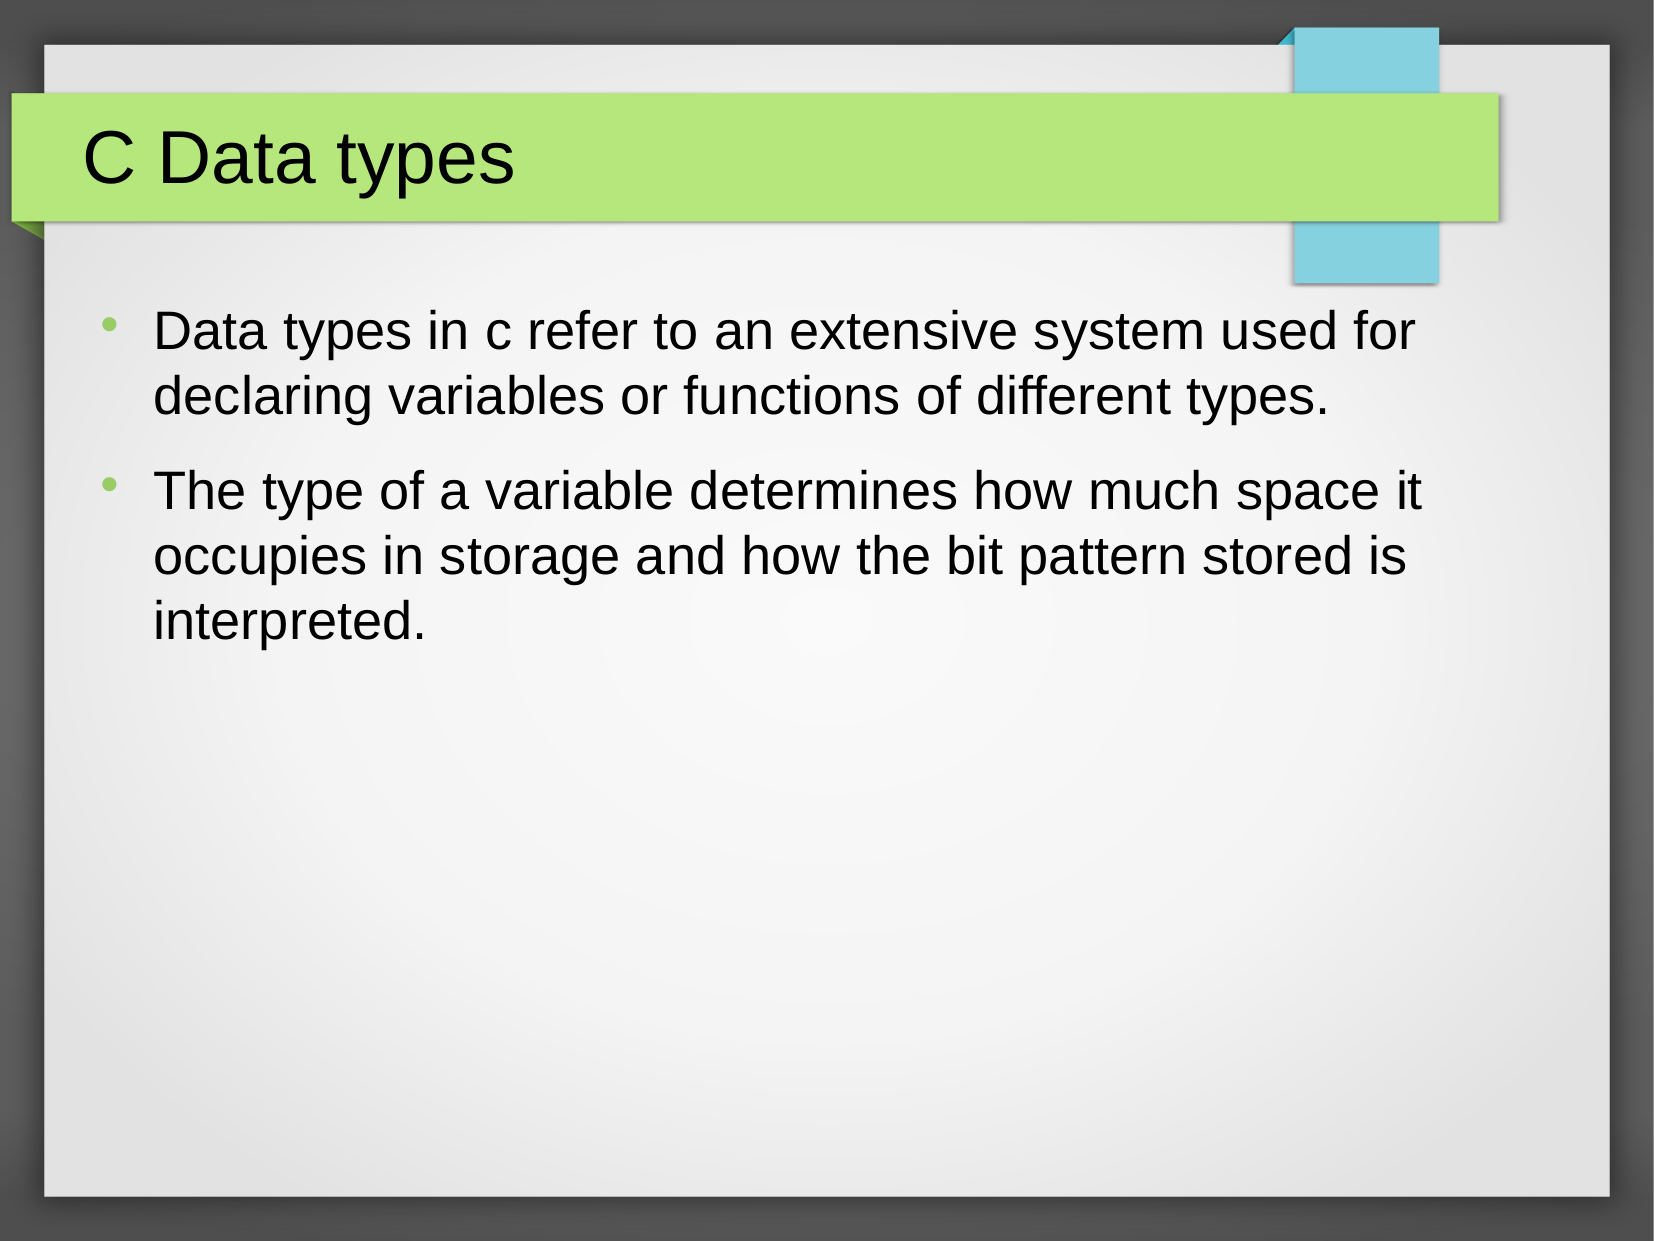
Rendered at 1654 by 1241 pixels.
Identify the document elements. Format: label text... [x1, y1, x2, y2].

text_box Data types in c refer to an extensive system used for declaring variables or functions of different types. The type of a variable determines how much space it occupies in storage and how the bit pattern stored is interpreted. [82, 295, 1571, 1015]
text_box C Data types [82, 94, 1264, 213]
picture [0, 0, 1654, 1241]
